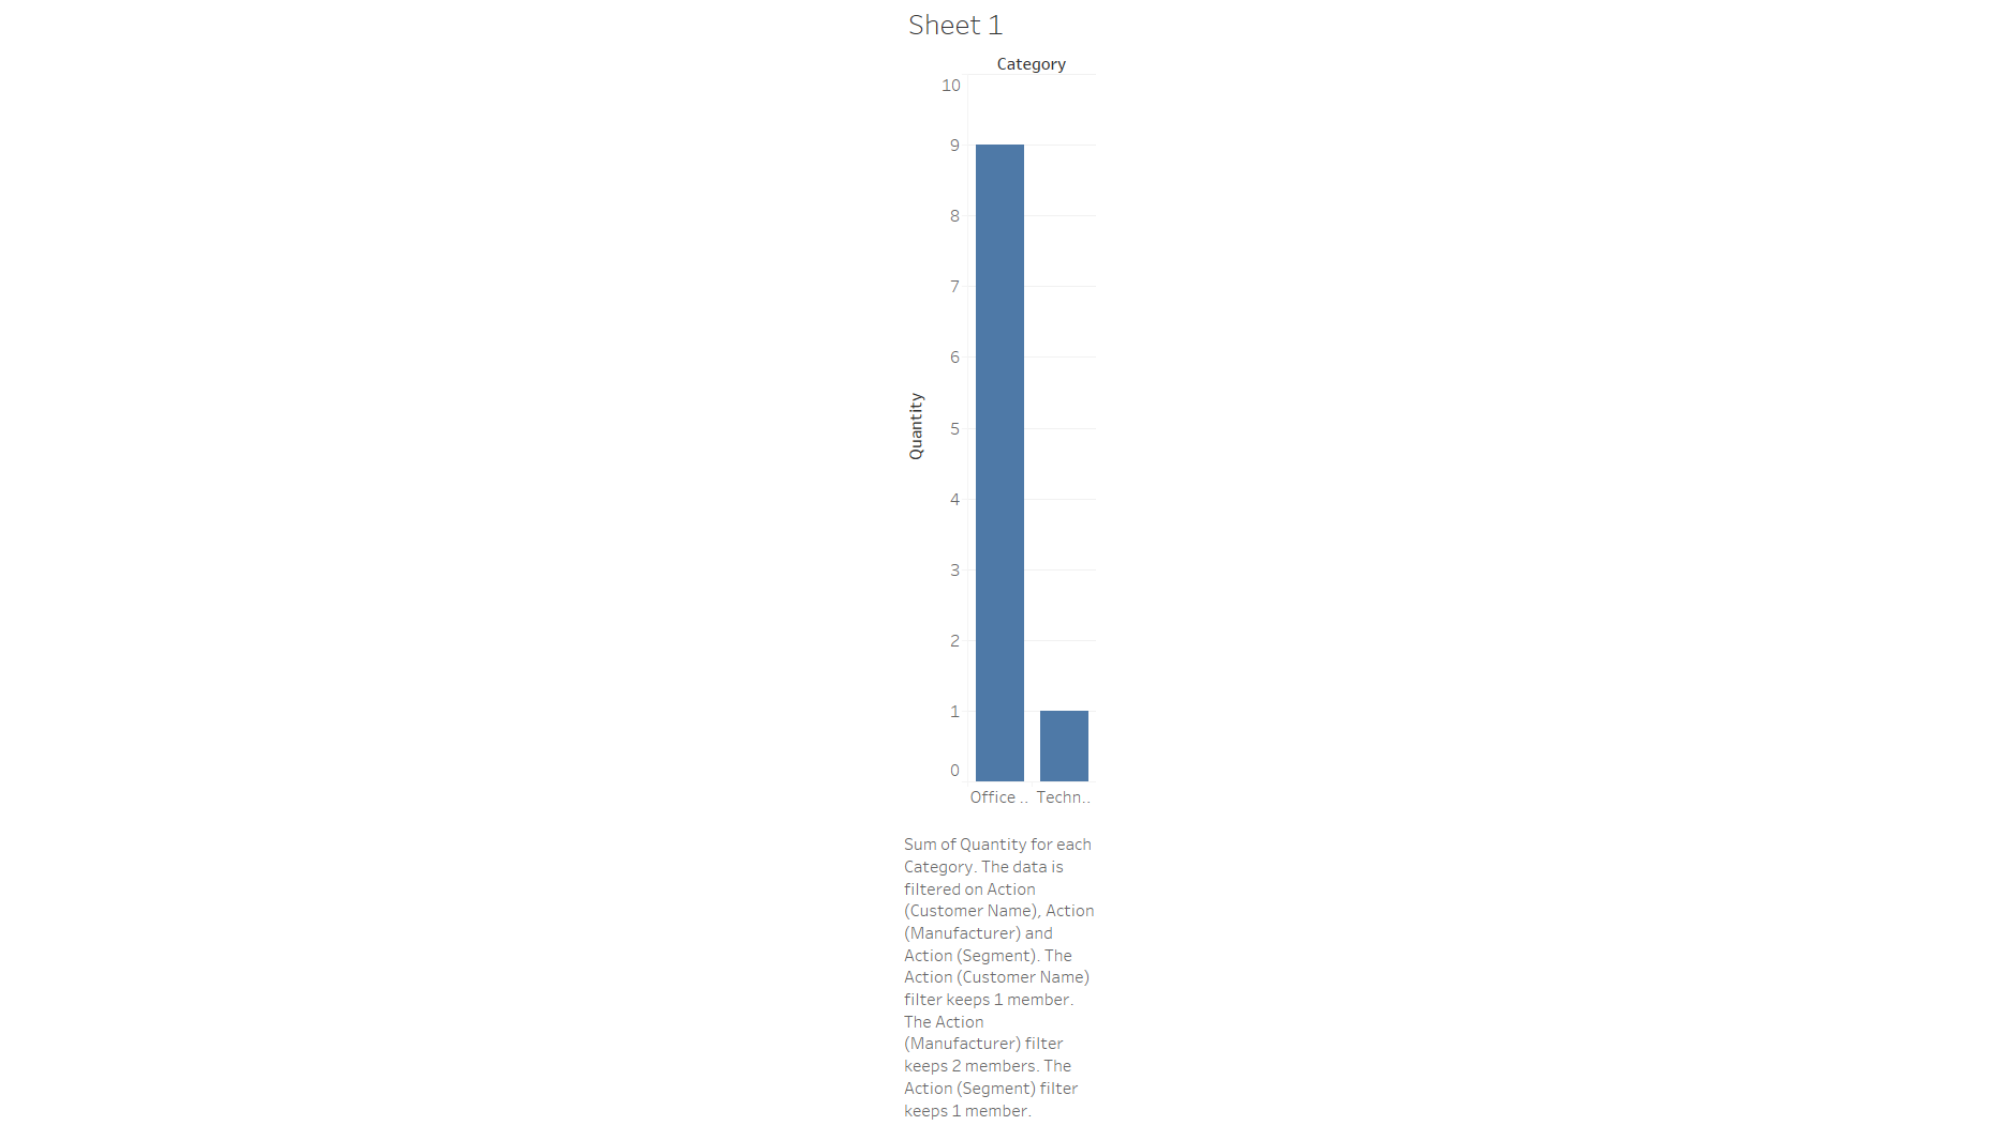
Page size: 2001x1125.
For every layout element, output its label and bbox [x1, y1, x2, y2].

picture [904, 0, 1096, 1125]
